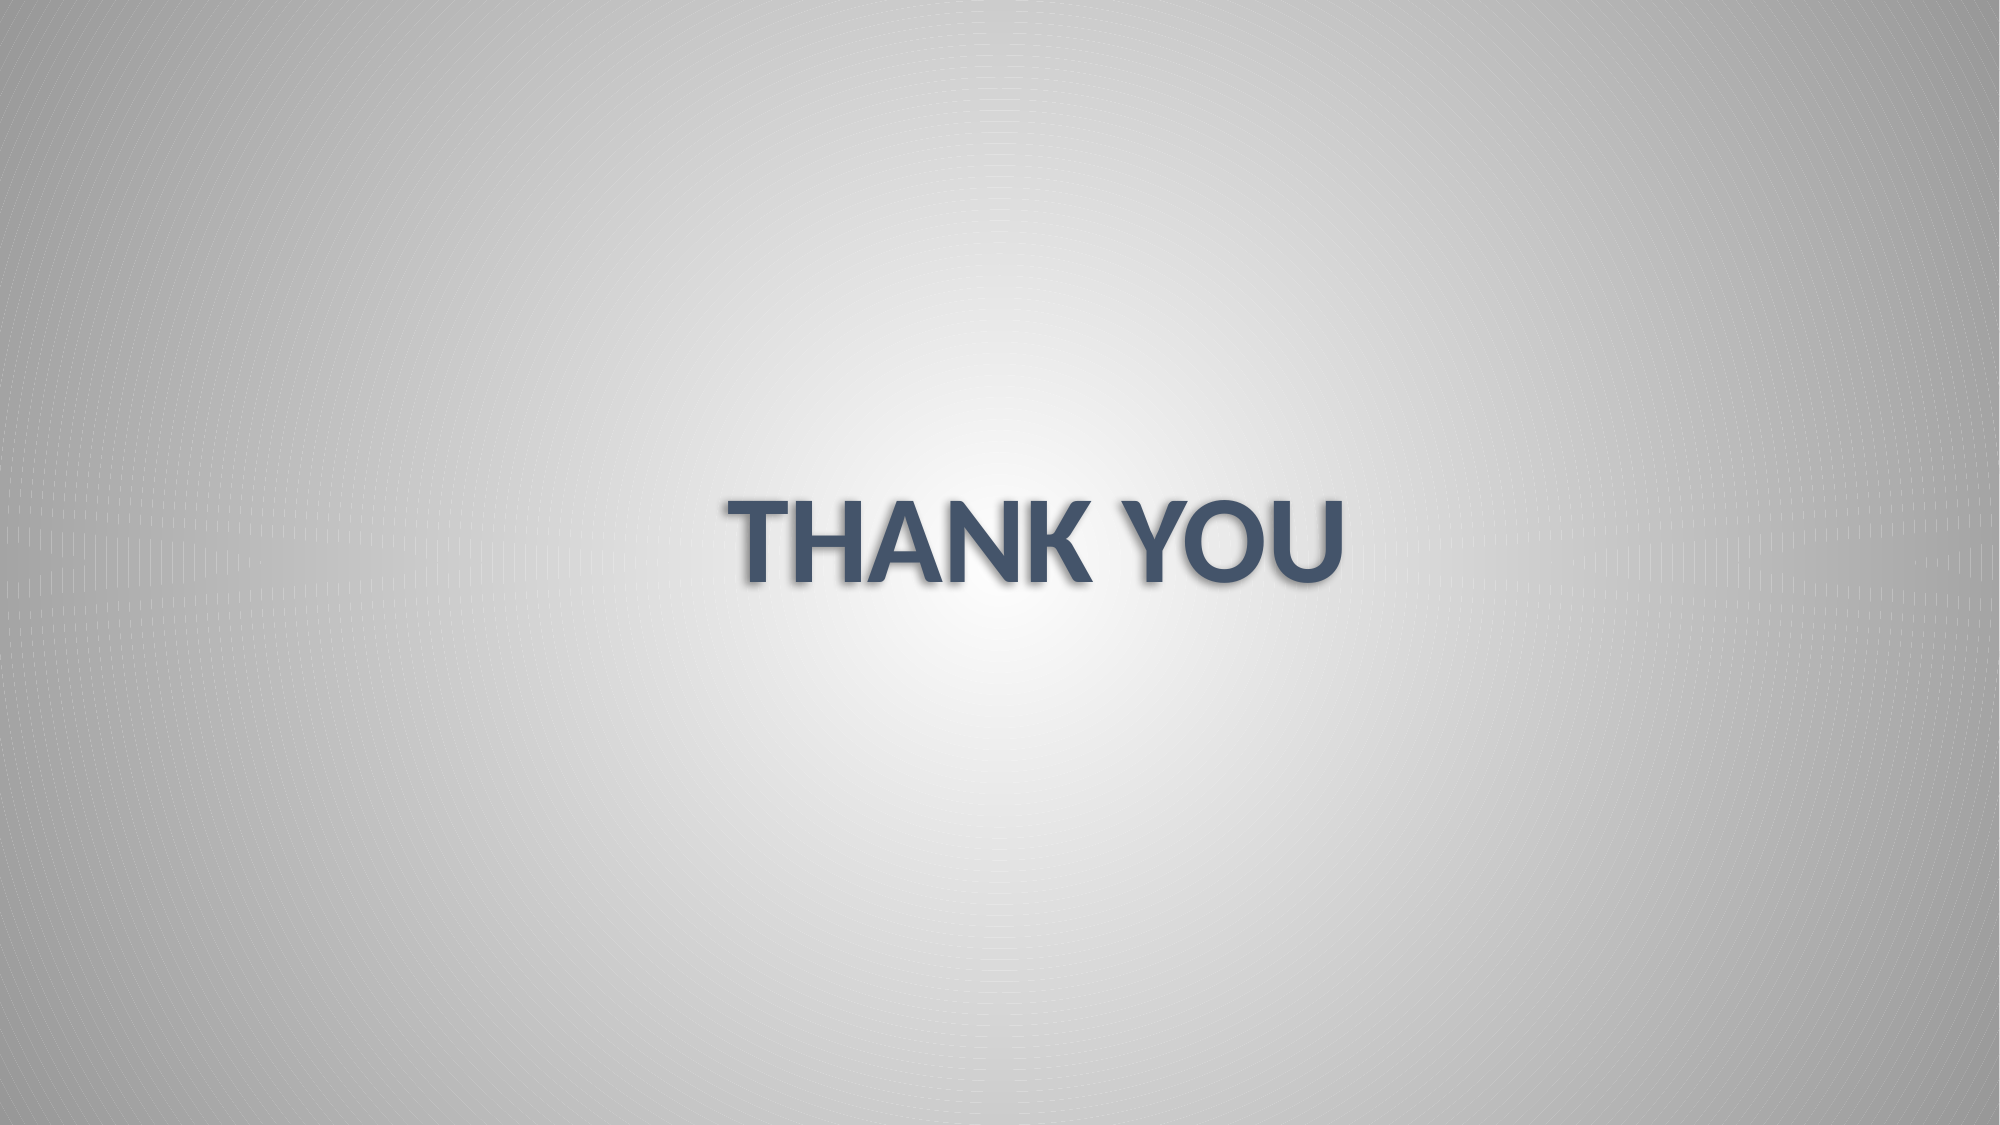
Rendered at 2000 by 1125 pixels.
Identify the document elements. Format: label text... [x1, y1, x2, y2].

title Thank You [712, 399, 1663, 618]
